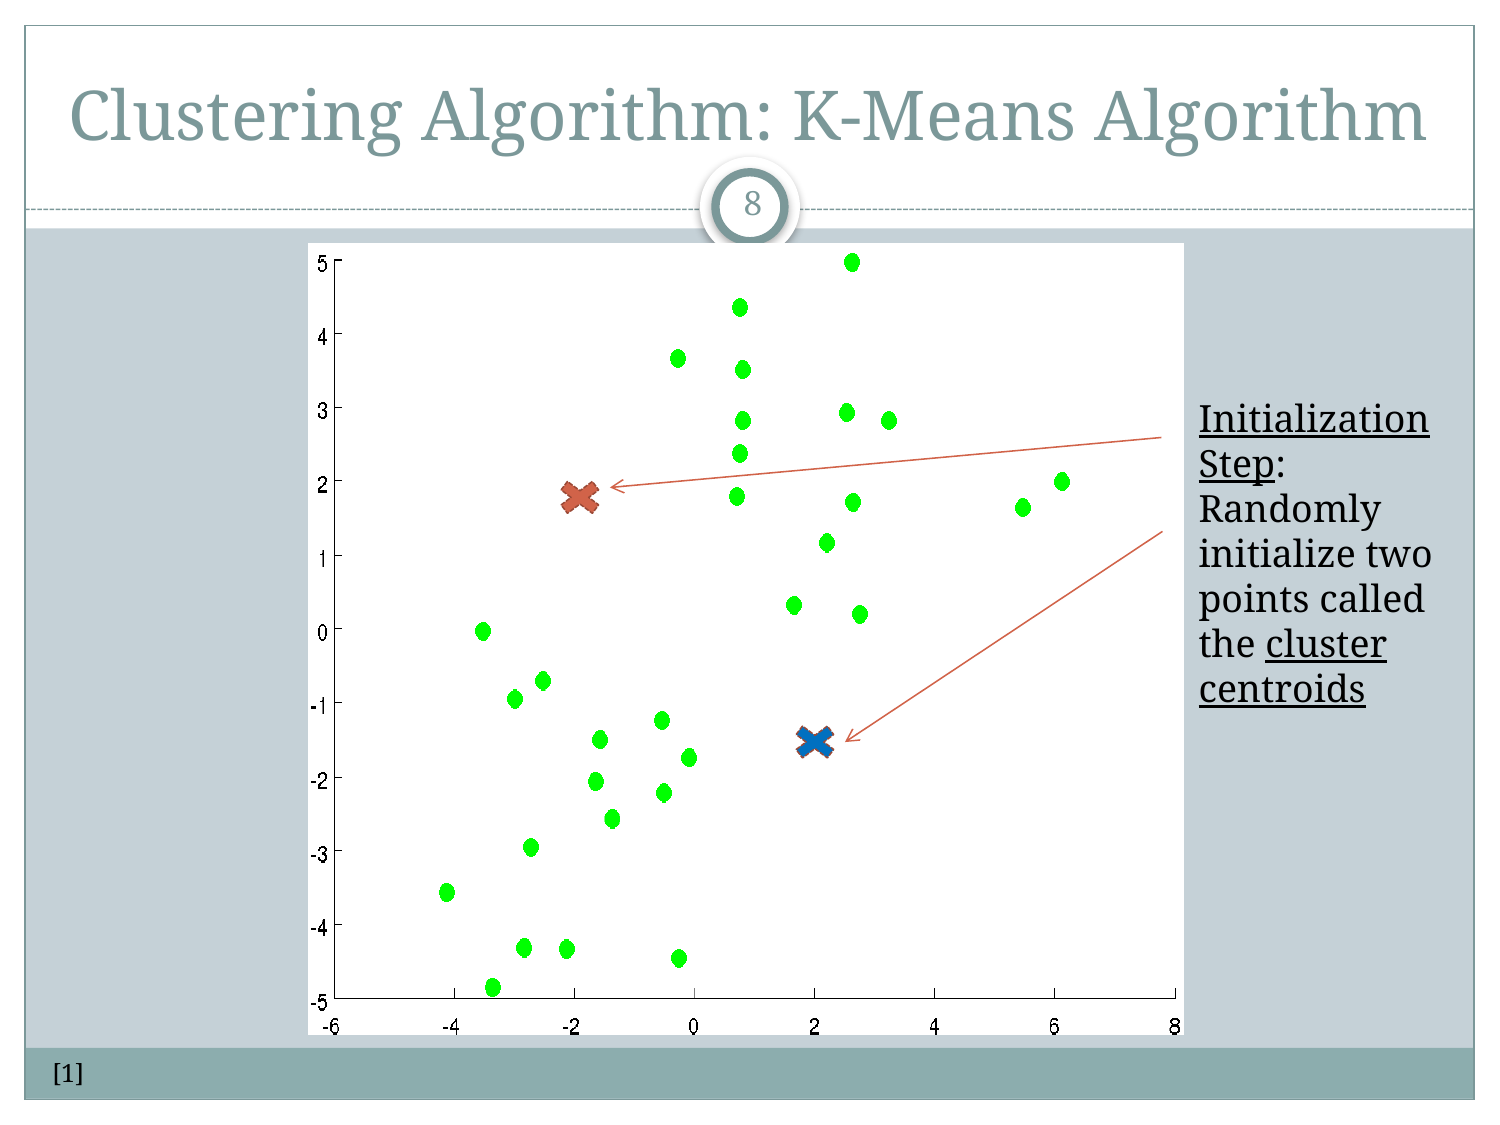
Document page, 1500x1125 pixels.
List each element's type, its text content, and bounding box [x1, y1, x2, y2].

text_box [844, 531, 1163, 743]
slide_number 8 [715, 168, 791, 240]
text_box [1] [37, 1049, 138, 1113]
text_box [609, 437, 1162, 488]
text_box Initialization Step: Randomly initialize two points called the cluster centroids [1190, 387, 1463, 718]
picture [308, 242, 1185, 1035]
title Clustering Algorithm: K-Means Algorithm [49, 37, 1450, 162]
